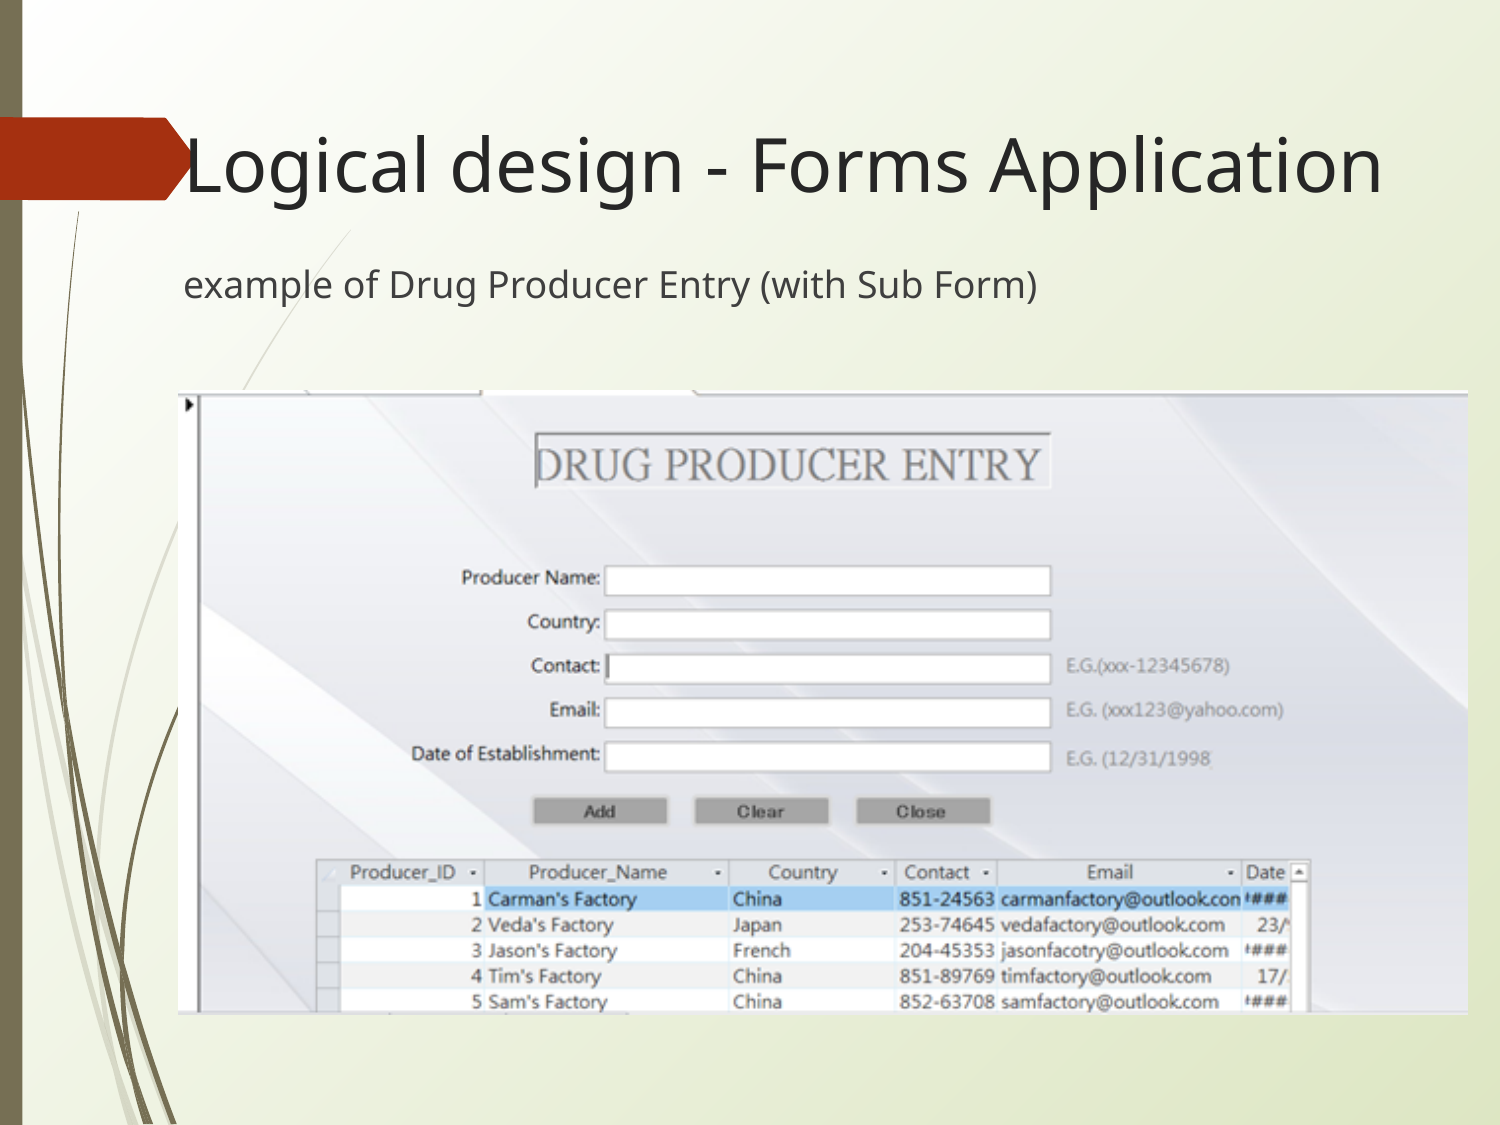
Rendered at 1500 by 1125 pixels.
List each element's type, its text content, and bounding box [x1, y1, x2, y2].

list example of Drug Producer Entry (with Sub Form) [168, 245, 1416, 970]
picture [178, 390, 1468, 1016]
title Logical design - Forms Application [168, 102, 1416, 245]
